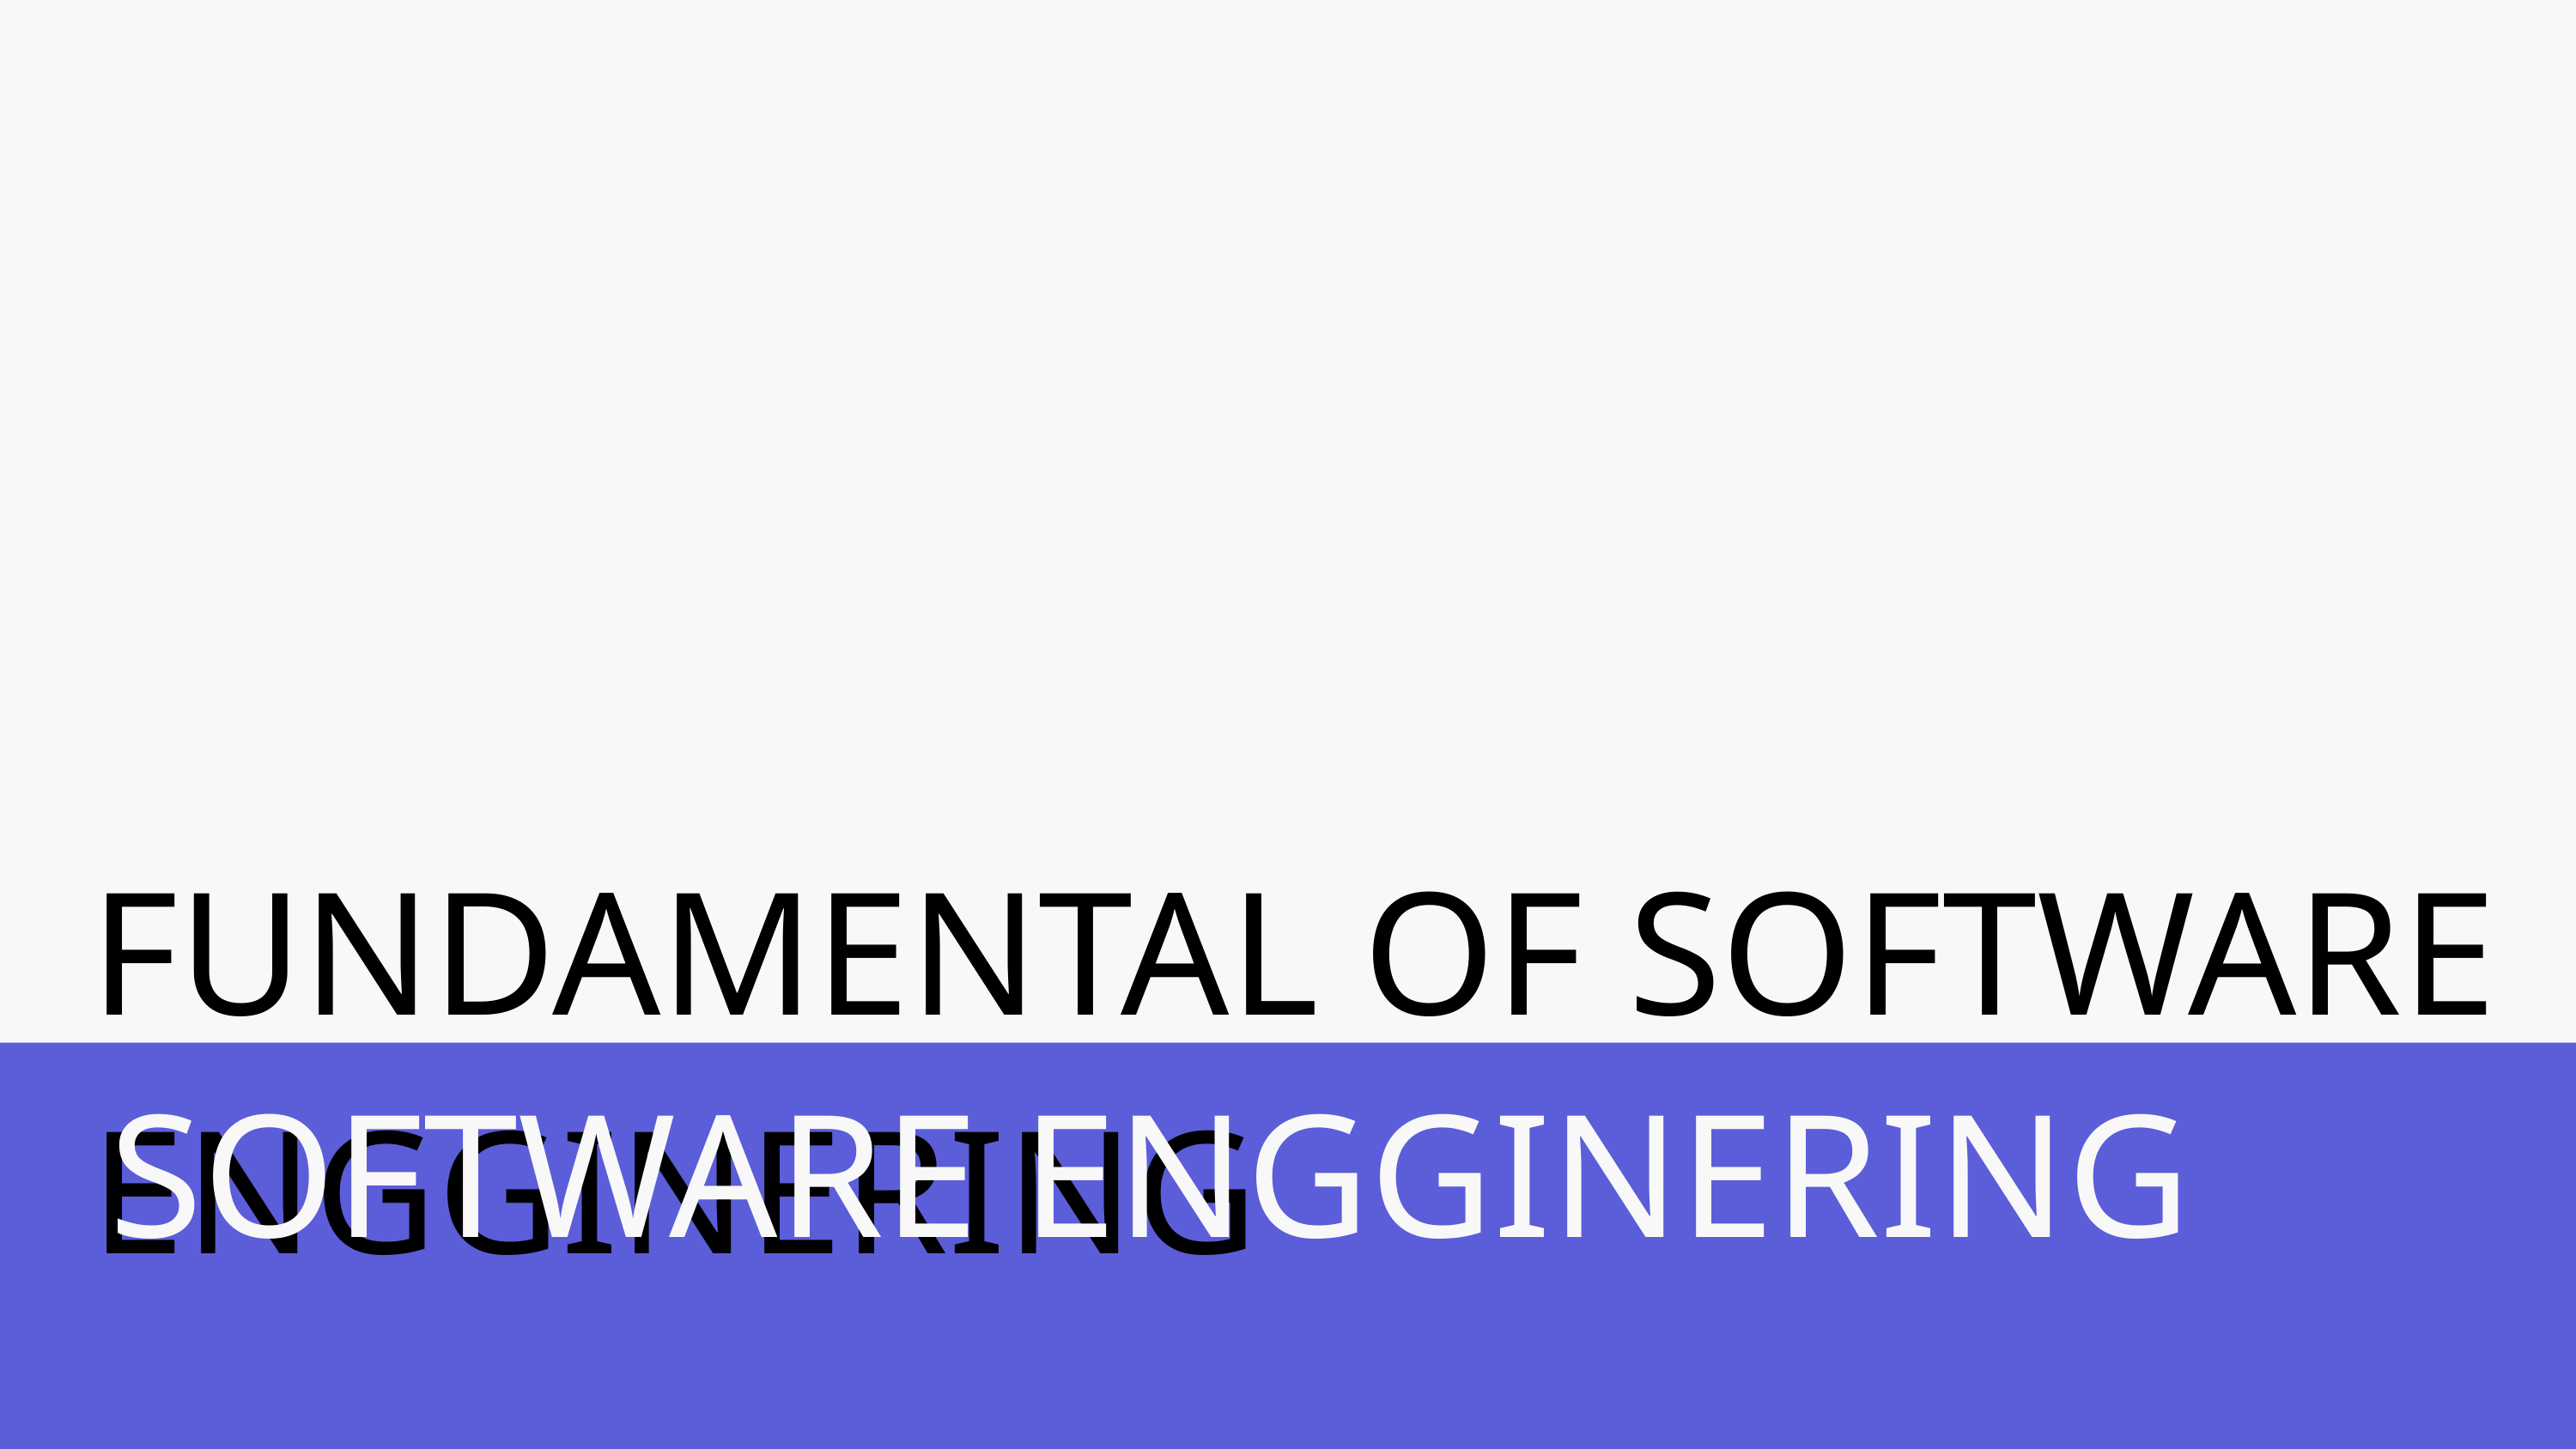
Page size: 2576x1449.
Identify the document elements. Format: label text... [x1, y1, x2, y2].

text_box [0, 1042, 2576, 1449]
text_box SOFTWARE ENGGINERING [109, 1034, 2576, 1040]
text_box FUNDAMENTAL OF SOFTWARE ENGGINERING [90, 811, 2576, 1040]
